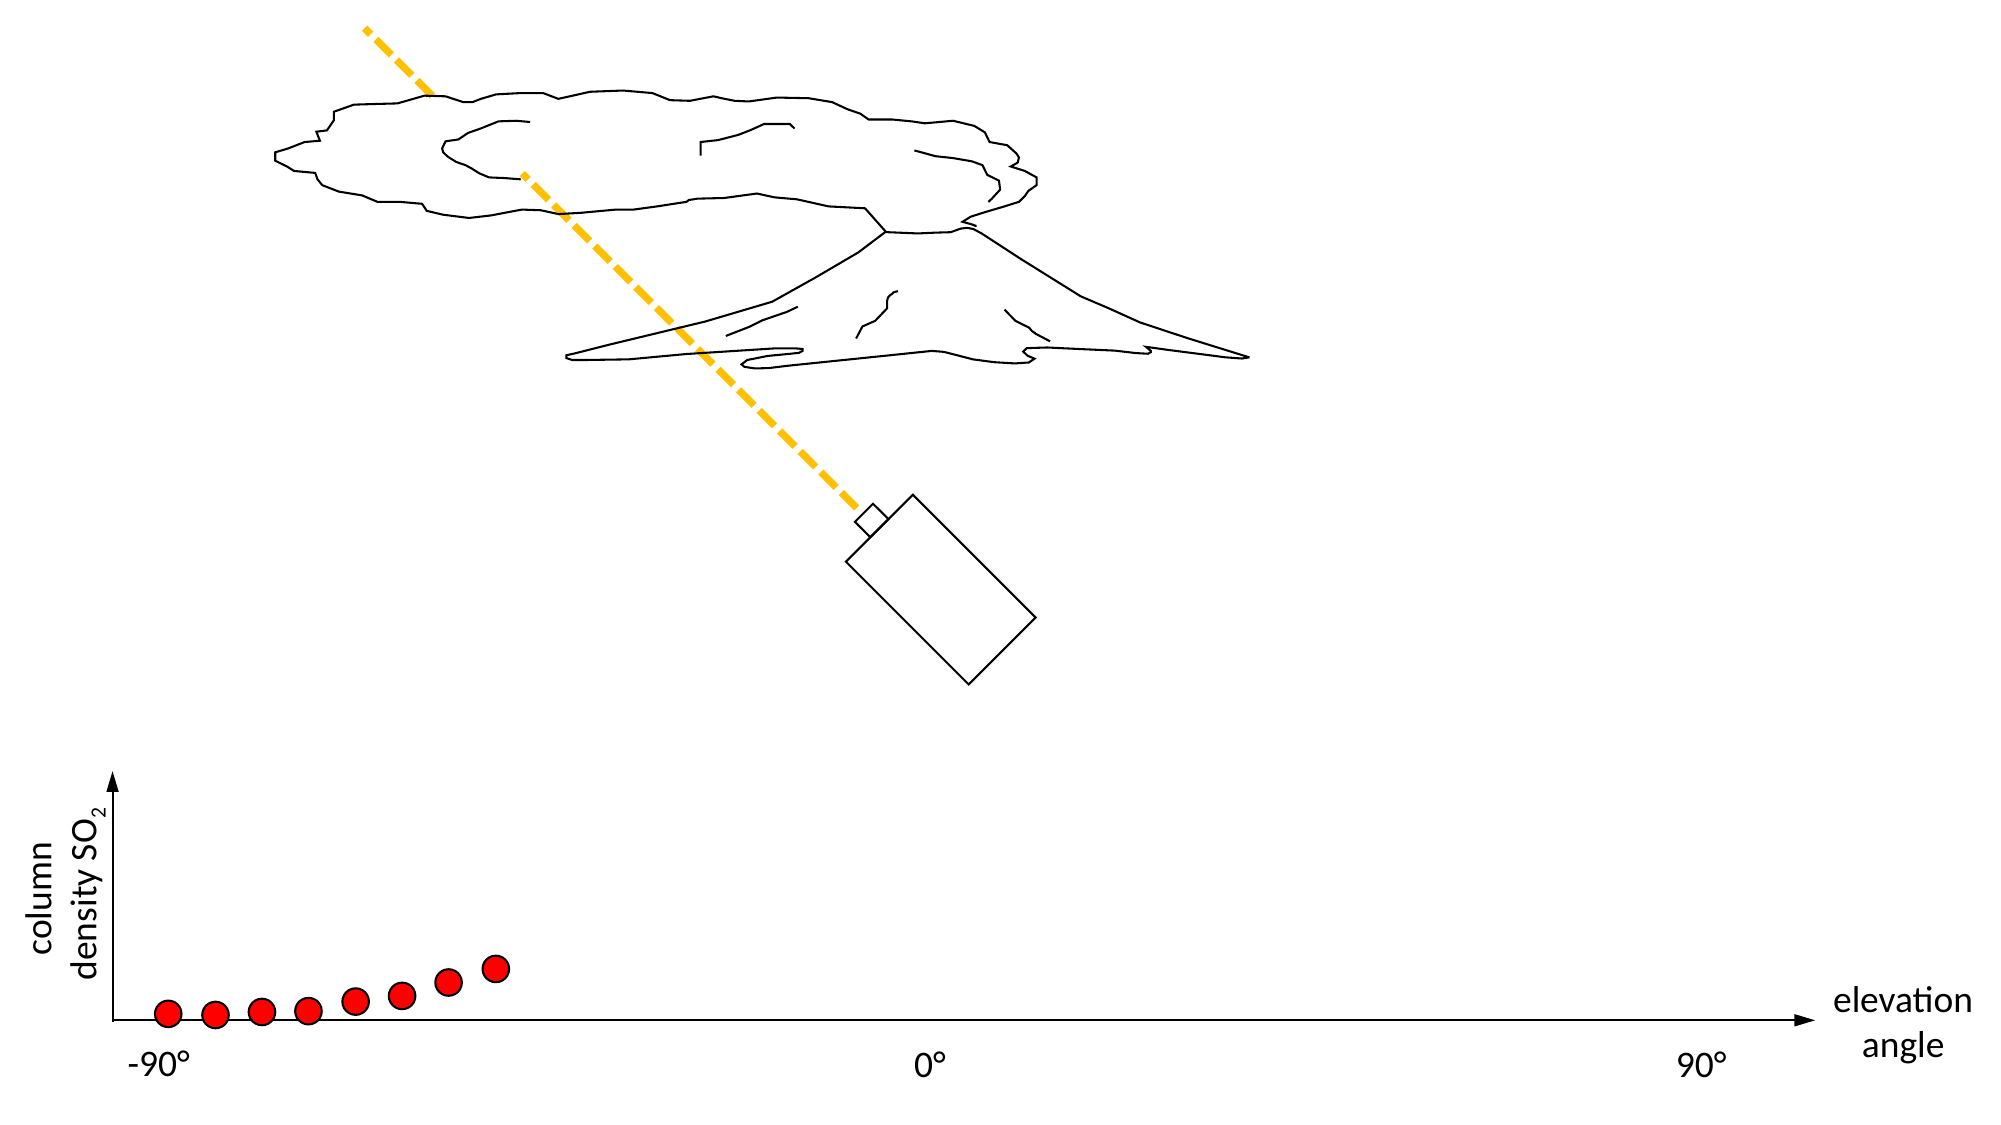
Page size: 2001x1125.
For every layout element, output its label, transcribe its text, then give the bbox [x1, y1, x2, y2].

text_box [298, 1021, 319, 1026]
text_box [294, 996, 323, 1020]
text_box [481, 954, 511, 984]
text_box [201, 1000, 230, 1020]
text_box elevation angle [1808, 967, 1999, 1072]
text_box [250, 1021, 273, 1027]
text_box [522, 369, 857, 508]
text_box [885, 484, 981, 680]
text_box [155, 1021, 181, 1029]
text_box [341, 987, 370, 1016]
text_box [387, 981, 417, 1011]
text_box 90° [1624, 1032, 1779, 1092]
text_box [247, 997, 277, 1020]
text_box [364, 28, 433, 90]
text_box [153, 999, 183, 1020]
text_box [434, 968, 463, 997]
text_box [275, 90, 1250, 369]
text_box [202, 1021, 229, 1030]
text_box -90° [81, 1031, 236, 1092]
text_box 0° [853, 1032, 1007, 1092]
text_box column density SO2 [6, 715, 118, 1074]
